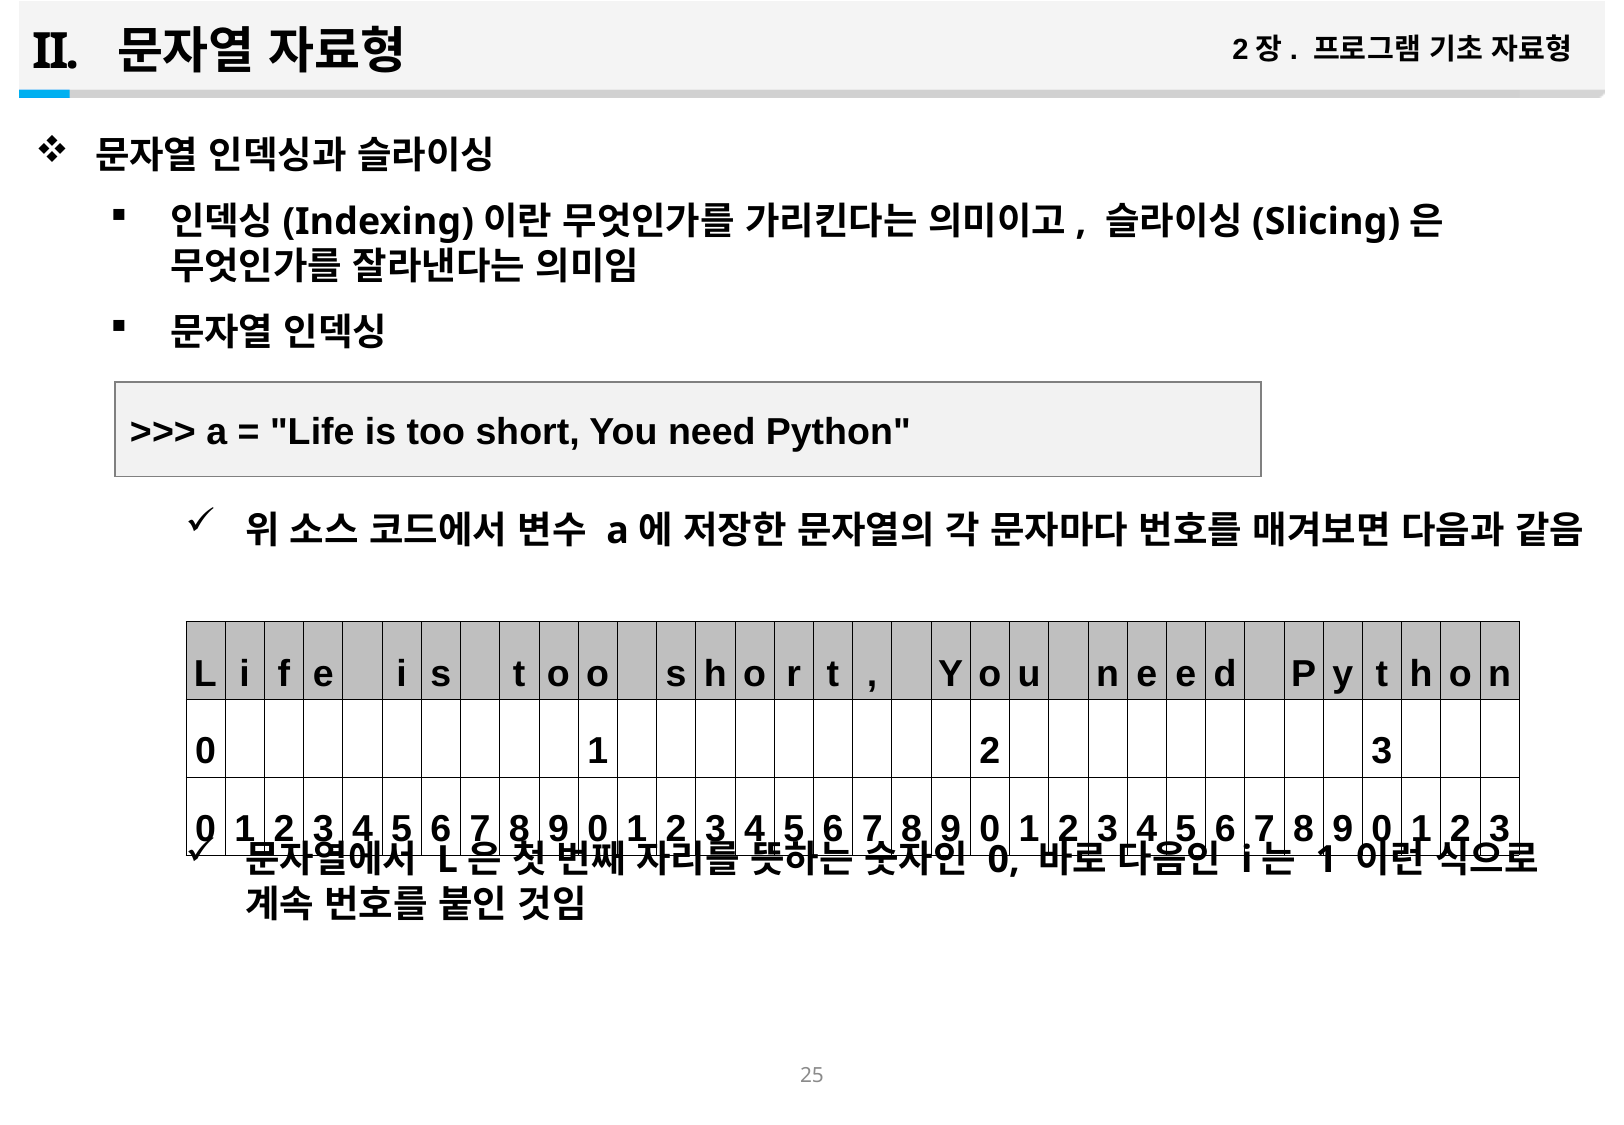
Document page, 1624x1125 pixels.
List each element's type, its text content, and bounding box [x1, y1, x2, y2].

table_cell [540, 700, 578, 777]
table_cell [775, 700, 813, 777]
table_header o [540, 622, 578, 699]
table_cell 0 [187, 778, 225, 855]
table_cell [226, 700, 264, 777]
table_cell 3 [1363, 700, 1401, 777]
table_header , [853, 622, 891, 699]
table_cell 8 [1285, 778, 1323, 855]
table_cell [1285, 700, 1323, 777]
table_header o [579, 622, 617, 699]
table_header [892, 622, 931, 699]
table_cell 1 [579, 700, 617, 777]
table_cell 4 [1128, 778, 1166, 855]
table_header h [696, 622, 735, 699]
table_cell [1481, 700, 1519, 777]
table_header [618, 622, 656, 699]
table_cell [422, 700, 460, 777]
table_cell [657, 700, 695, 777]
table_header e [1167, 622, 1205, 699]
table_cell [892, 700, 931, 777]
table_cell 7 [1245, 778, 1284, 855]
table_header f [265, 622, 303, 699]
table_cell [1245, 700, 1284, 777]
table_cell [1128, 700, 1166, 777]
table_cell 0 [971, 778, 1009, 855]
table_header [461, 622, 499, 699]
table_header o [736, 622, 774, 699]
table_cell 5 [383, 778, 421, 855]
table_header s [422, 622, 460, 699]
table_cell 8 [500, 778, 539, 855]
table_header s [657, 622, 695, 699]
table_cell [1324, 700, 1362, 777]
table_header o [1441, 622, 1480, 699]
table_cell 8 [892, 778, 931, 855]
table_cell [343, 700, 382, 777]
table_cell [814, 700, 852, 777]
table_cell [1089, 700, 1127, 777]
table_cell 3 [1481, 778, 1519, 855]
picture [19, 1, 1605, 98]
table_cell 0 [579, 778, 617, 855]
table_header t [500, 622, 539, 699]
table_cell 9 [1324, 778, 1362, 855]
table_cell [1206, 700, 1244, 777]
table_cell [696, 700, 735, 777]
table_header d [1206, 622, 1244, 699]
table_header [343, 622, 382, 699]
table_cell 7 [853, 778, 891, 855]
table_cell 2 [657, 778, 695, 855]
table_header P [1285, 622, 1323, 699]
table_cell [736, 700, 774, 777]
table_cell 1 [1402, 778, 1440, 855]
table_cell 1 [618, 778, 656, 855]
table_header e [1128, 622, 1166, 699]
table_header Y [932, 622, 970, 699]
table_cell 1 [226, 778, 264, 855]
table_header e [304, 622, 342, 699]
table_cell 9 [932, 778, 970, 855]
table_cell [461, 700, 499, 777]
table_cell 2 [971, 700, 1009, 777]
table_header L [187, 622, 225, 699]
table_cell 4 [736, 778, 774, 855]
table_cell [1049, 700, 1088, 777]
table_cell [932, 700, 970, 777]
table_cell [1010, 700, 1048, 777]
slide_number 24 [622, 1045, 1002, 1106]
table_cell [618, 700, 656, 777]
list 문자열 자료형 [17, 11, 1167, 85]
table_cell [1441, 700, 1480, 777]
table_header y [1324, 622, 1362, 699]
table_cell 3 [304, 778, 342, 855]
table_cell 4 [343, 778, 382, 855]
table_header h [1402, 622, 1440, 699]
table_cell 3 [696, 778, 735, 855]
table_header i [226, 622, 264, 699]
text_box 2장. 프로그램 기초 자료형 [1217, 22, 1596, 73]
table_cell 5 [775, 778, 813, 855]
table_cell [383, 700, 421, 777]
table_cell [304, 700, 342, 777]
table_cell [265, 700, 303, 777]
table_cell 5 [1167, 778, 1205, 855]
table_cell 9 [540, 778, 578, 855]
table_cell 3 [1089, 778, 1127, 855]
table_cell [853, 700, 891, 777]
table_header [1245, 622, 1284, 699]
table_cell 2 [1441, 778, 1480, 855]
table_header [1049, 622, 1088, 699]
text_box >>> a = "Life is too short, You need Python" [115, 381, 1261, 477]
table_header t [814, 622, 852, 699]
table_cell 0 [1363, 778, 1401, 855]
table_cell 6 [1206, 778, 1244, 855]
table_cell 2 [1049, 778, 1088, 855]
table_cell [1167, 700, 1205, 777]
table_header n [1481, 622, 1519, 699]
table_header o [971, 622, 1009, 699]
table_cell 6 [422, 778, 460, 855]
table_cell [500, 700, 539, 777]
table_cell 0 [187, 700, 225, 777]
table_header n [1089, 622, 1127, 699]
table_header i [383, 622, 421, 699]
table_cell 1 [1010, 778, 1048, 855]
table_cell 2 [265, 778, 303, 855]
table_cell 7 [461, 778, 499, 855]
table_cell [1402, 700, 1440, 777]
text_box 문자열 인덱싱과 슬라이싱 인덱싱(Indexing)이란 무엇인가를 가리킨다는 의미이고, 슬라이싱(Slicing)은 무엇인가를 잘라낸다는 의미임 문자열 인덱싱 위 소스 코드에서 변수 a에 저장한 문자열의 각 문자마다 번호를 매겨보면 다음과 같음 문자열에서 L은 첫 번째 자리를 뜻하는 숫자인 0, 바로 다음인 i는 1 이런 식으로 계속 번호를 붙인 것임 [20, 123, 1602, 933]
table_cell 6 [814, 778, 852, 855]
table_header r [775, 622, 813, 699]
table_header u [1010, 622, 1048, 699]
table_header t [1363, 622, 1401, 699]
